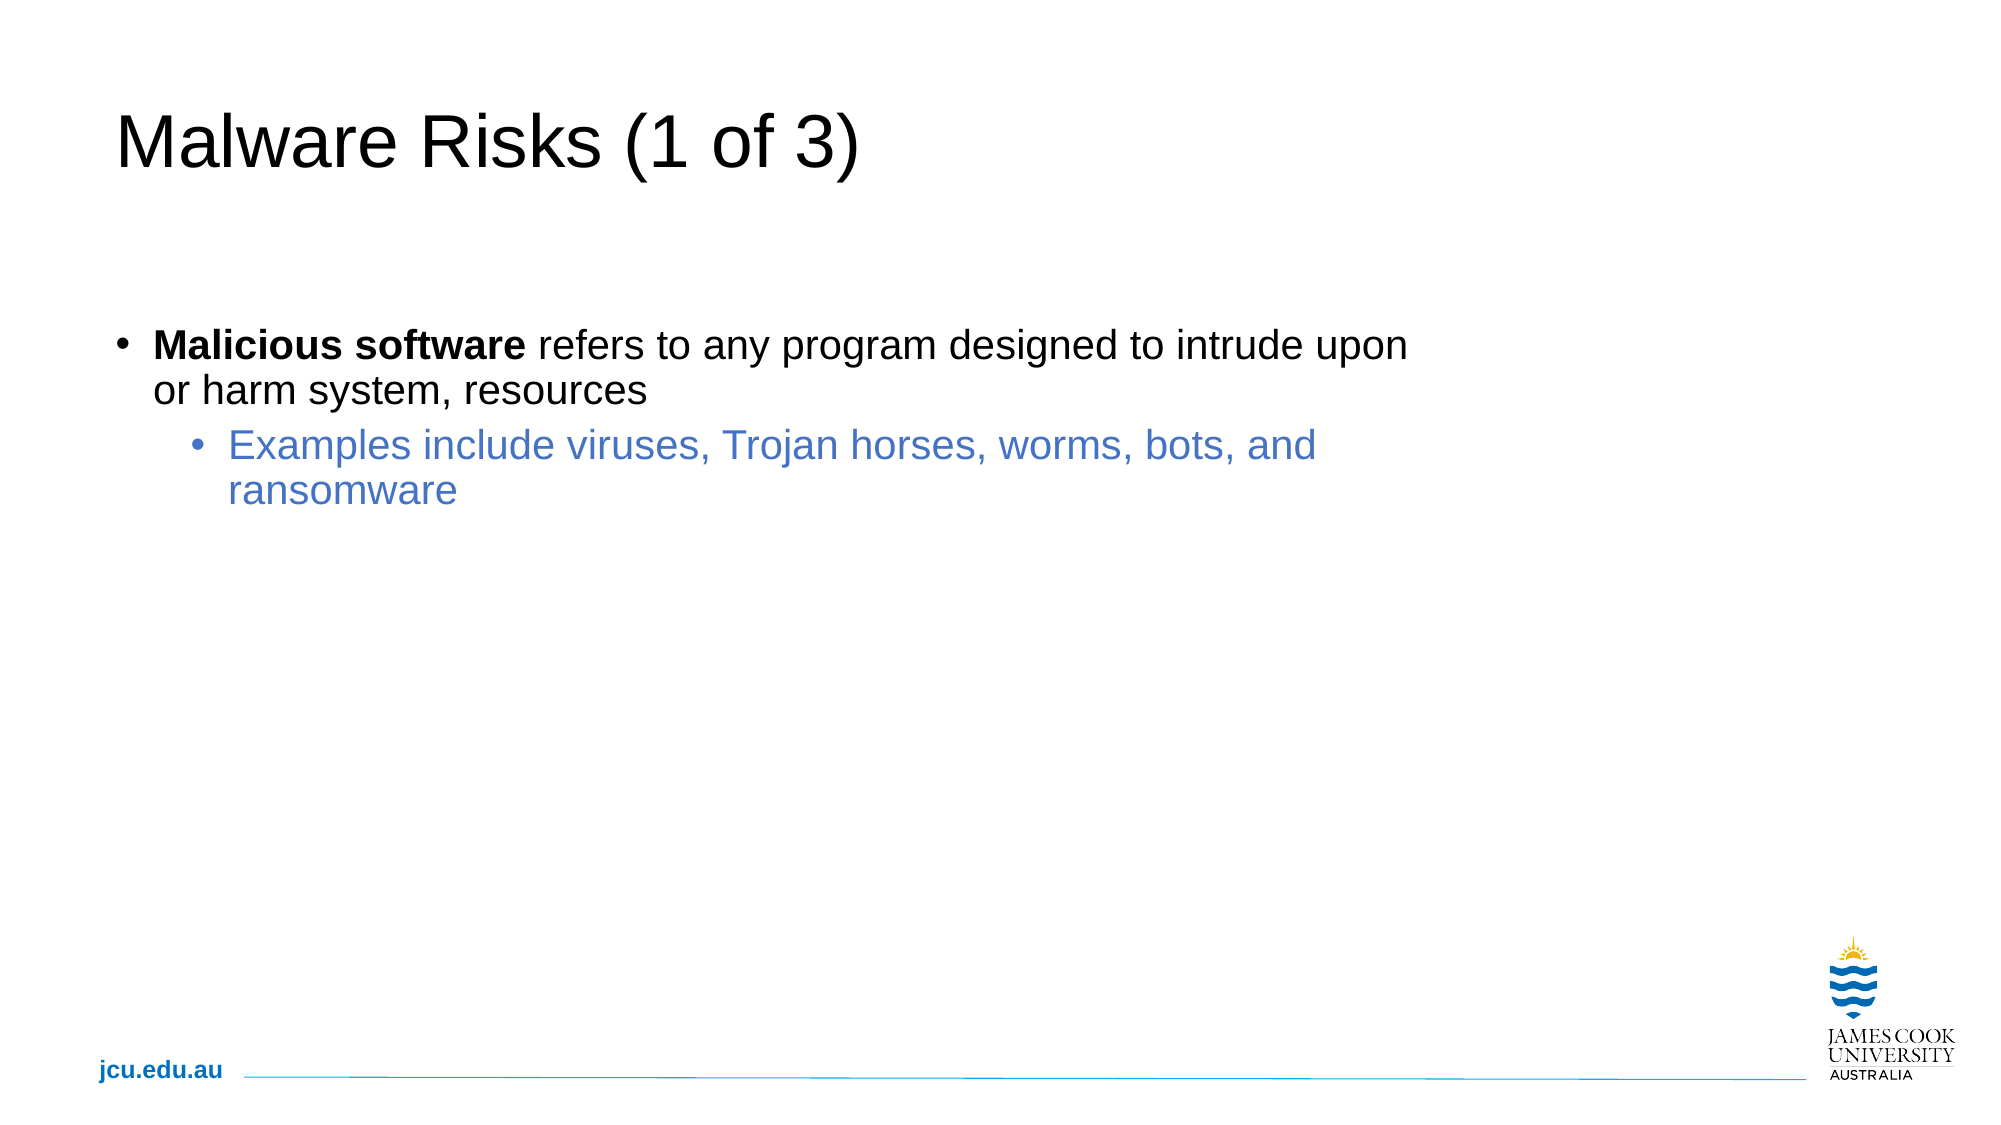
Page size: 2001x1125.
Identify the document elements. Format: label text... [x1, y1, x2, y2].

list Malicious software refers to any program designed to intrude upon or harm system, resources Examples include viruses, Trojan horses, worms, bots, and ransomware [100, 315, 1438, 1014]
picture [1827, 934, 1956, 1080]
title Malware Risks (1 of 3) [100, 95, 1863, 278]
